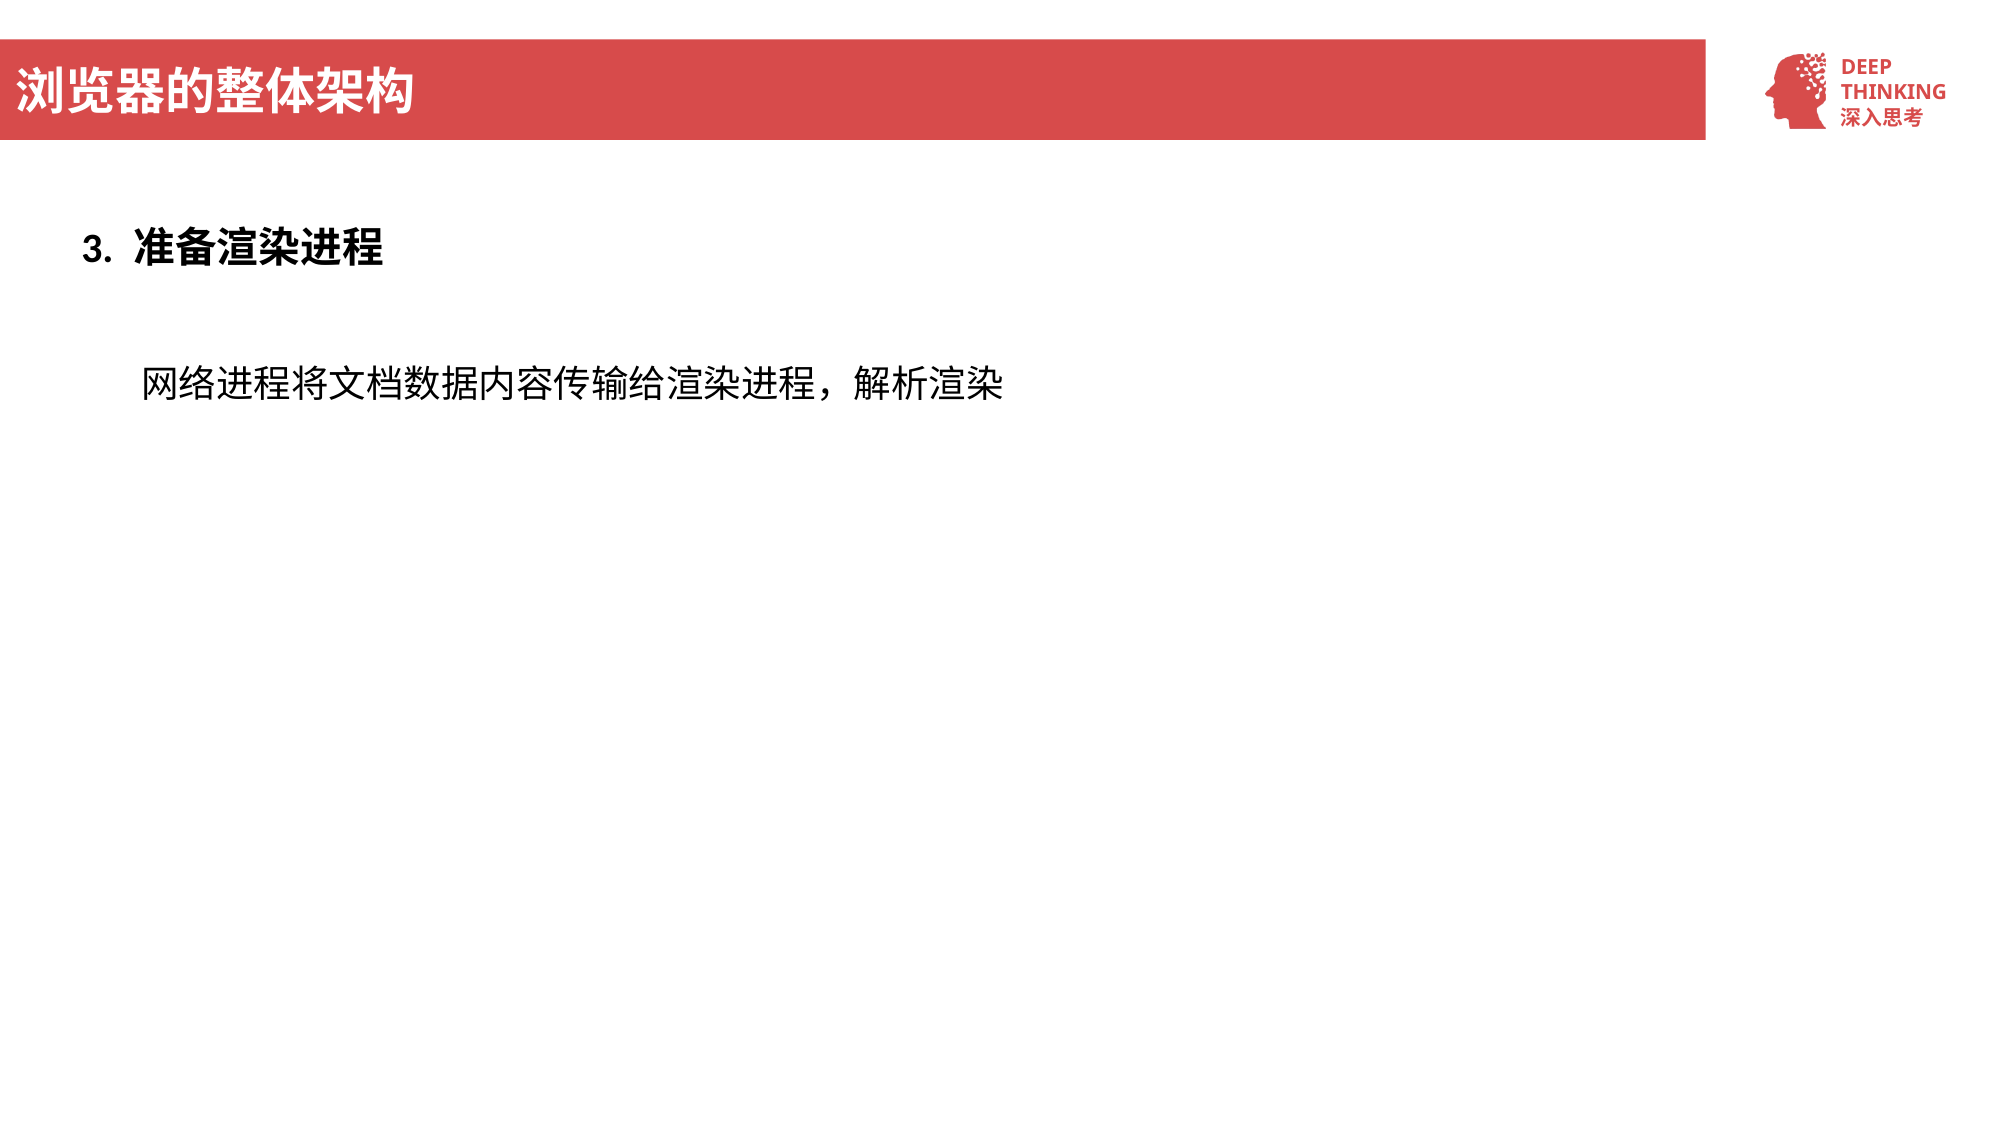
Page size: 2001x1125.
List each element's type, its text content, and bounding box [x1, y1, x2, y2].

text_box 3. 准备渲染进程 [66, 213, 399, 279]
picture [1765, 52, 1825, 129]
title 浏览器的整体架构 [0, 39, 1706, 140]
text_box 网络进程将文档数据内容传输给渲染进程，解析渲染 [126, 352, 1019, 413]
